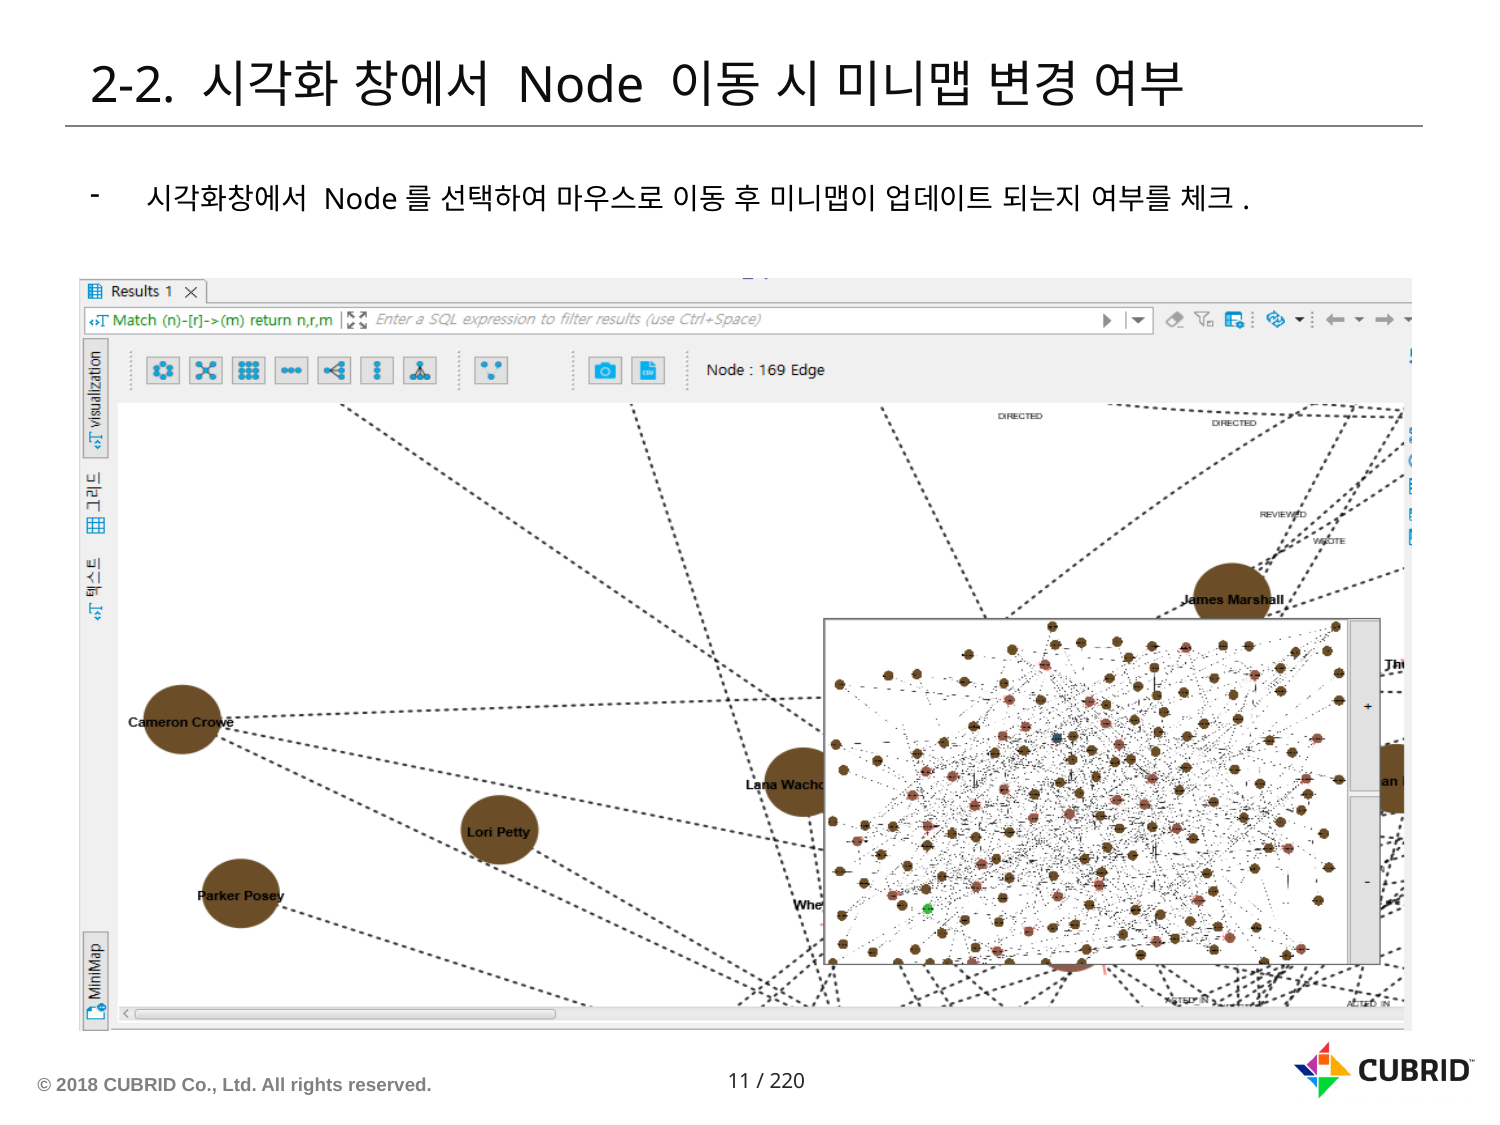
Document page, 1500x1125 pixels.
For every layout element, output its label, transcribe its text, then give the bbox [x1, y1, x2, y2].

title 2-2. 시각화 창에서 Node 이동 시 미니맵 변경 여부 [75, 45, 1425, 126]
list 시각화창에서 Node를 선택하여 마우스로 이동 후 미니맵이 업데이트 되는지 여부를 체크. [75, 172, 1425, 1005]
picture [78, 278, 1412, 1031]
picture [1293, 1041, 1475, 1099]
